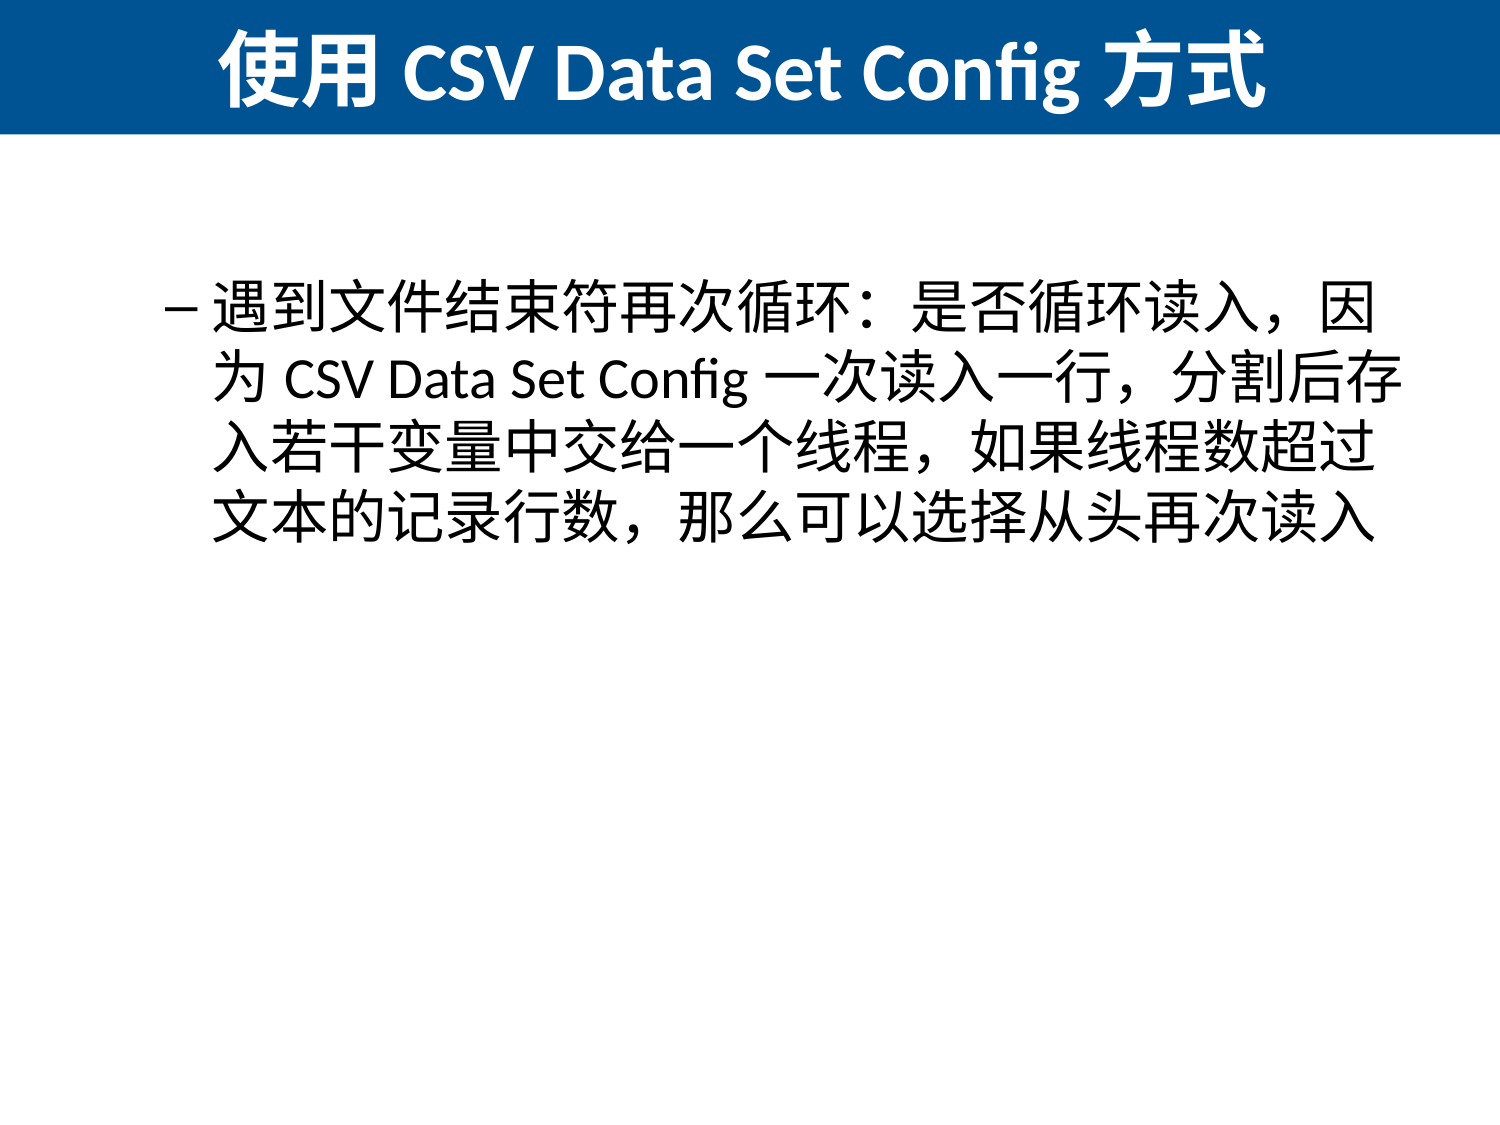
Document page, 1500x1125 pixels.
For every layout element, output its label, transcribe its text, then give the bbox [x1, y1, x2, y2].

list 遇到文件结束符再次循环：是否循环读入，因为CSV Data Set Config一次读入一行，分割后存入若干变量中交给一个线程，如果线程数超过文本的记录行数，那么可以选择从头再次读入 [75, 262, 1425, 1005]
title 使用CSV Data Set Config方式 [2, 0, 1483, 135]
